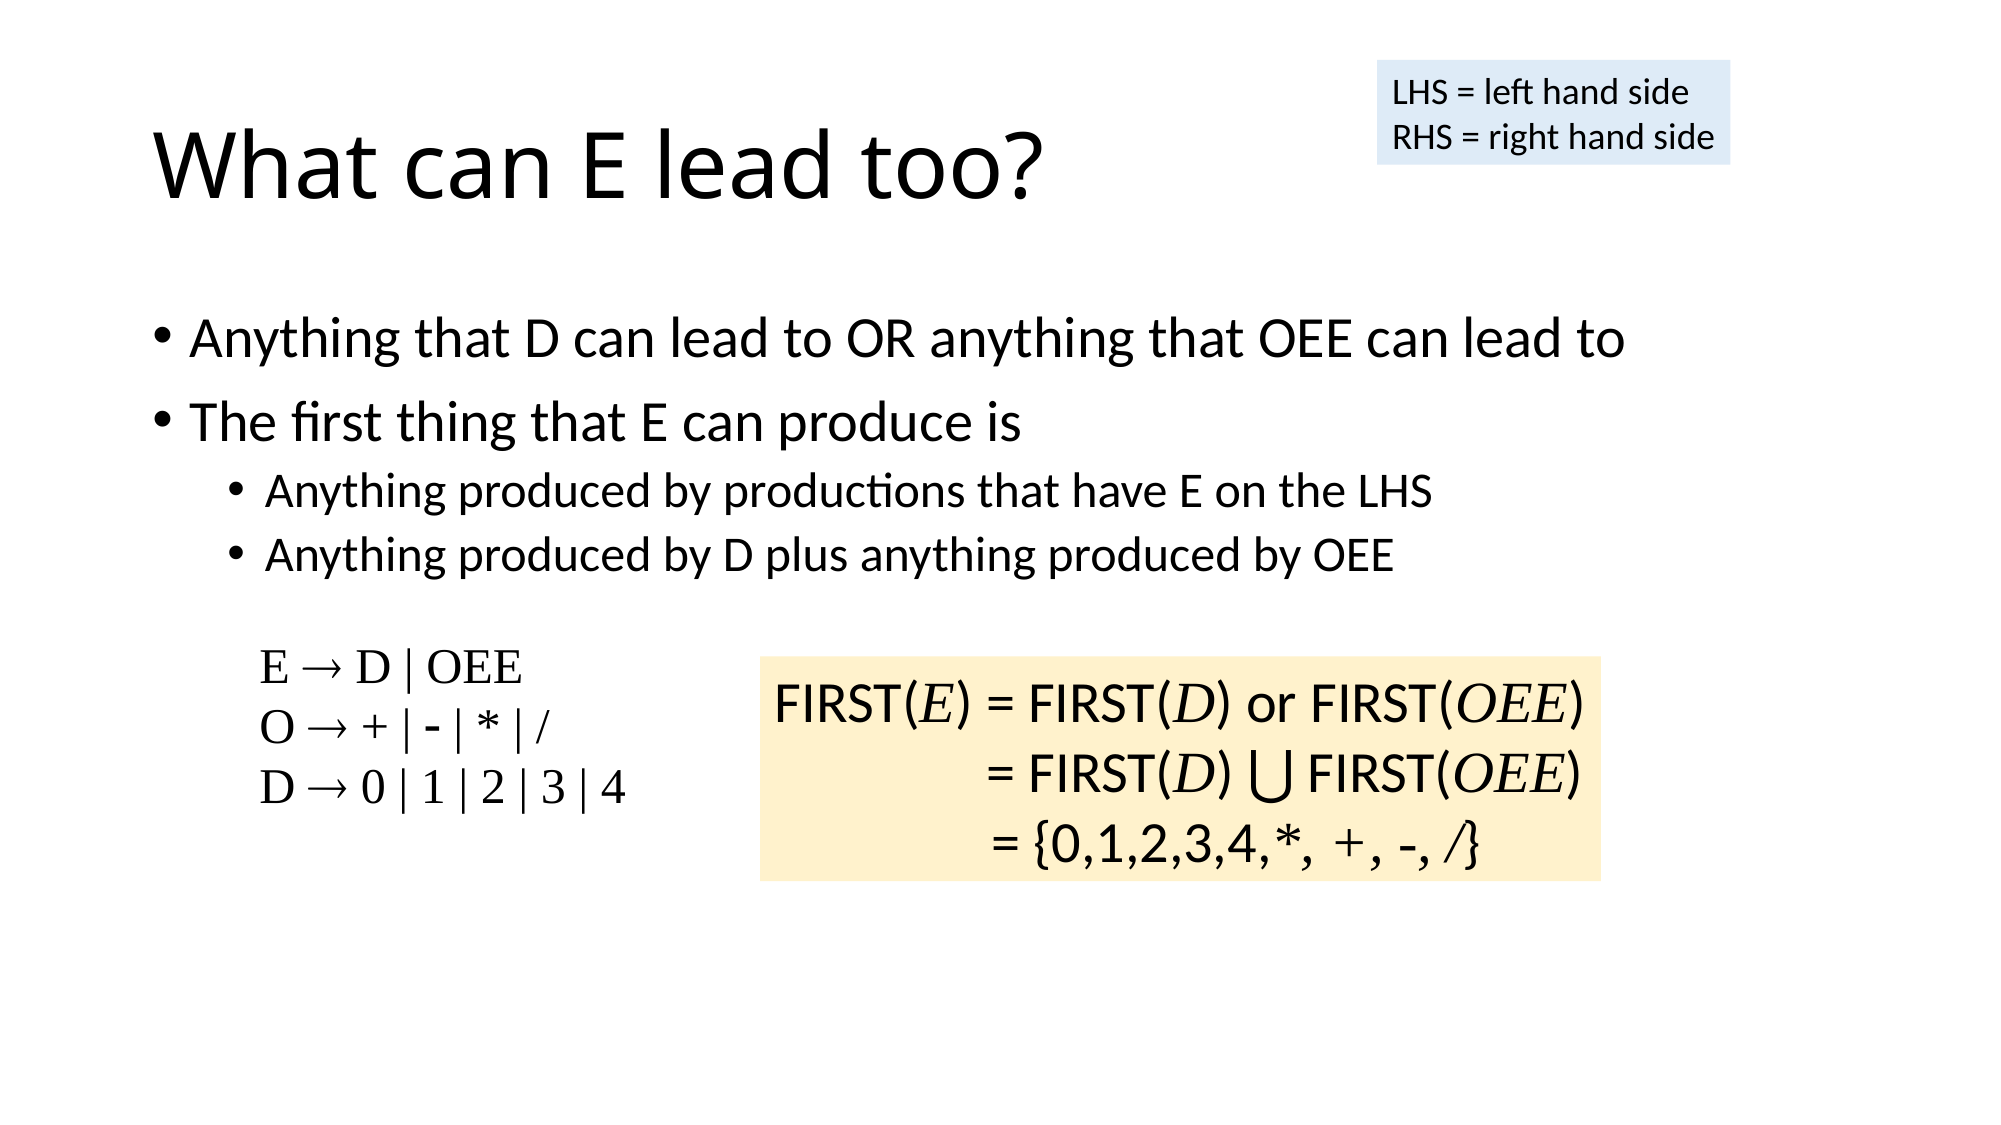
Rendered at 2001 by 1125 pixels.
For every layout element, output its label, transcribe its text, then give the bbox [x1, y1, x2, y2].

title What can E lead too? [137, 59, 1863, 278]
text_box FIRST(E) = FIRST(D) or FIRST(OEE) = FIRST(D) ⋃ FIRST(OEE) = {0,1,2,3,4,*, +, -, /} [760, 656, 1601, 882]
list Anything that D can lead to OR anything that OEE can lead to The first thing that E can produce is Anything produced by productions that have E on the LHS Anything produced by D plus anything produced by OEE [137, 299, 1863, 1014]
text_box LHS = left hand side RHS = right hand side [1377, 59, 1731, 165]
text_box E  D | OEE O  + |  | * | / D  0 | 1 | 2 | 3 | 4 [244, 626, 683, 821]
